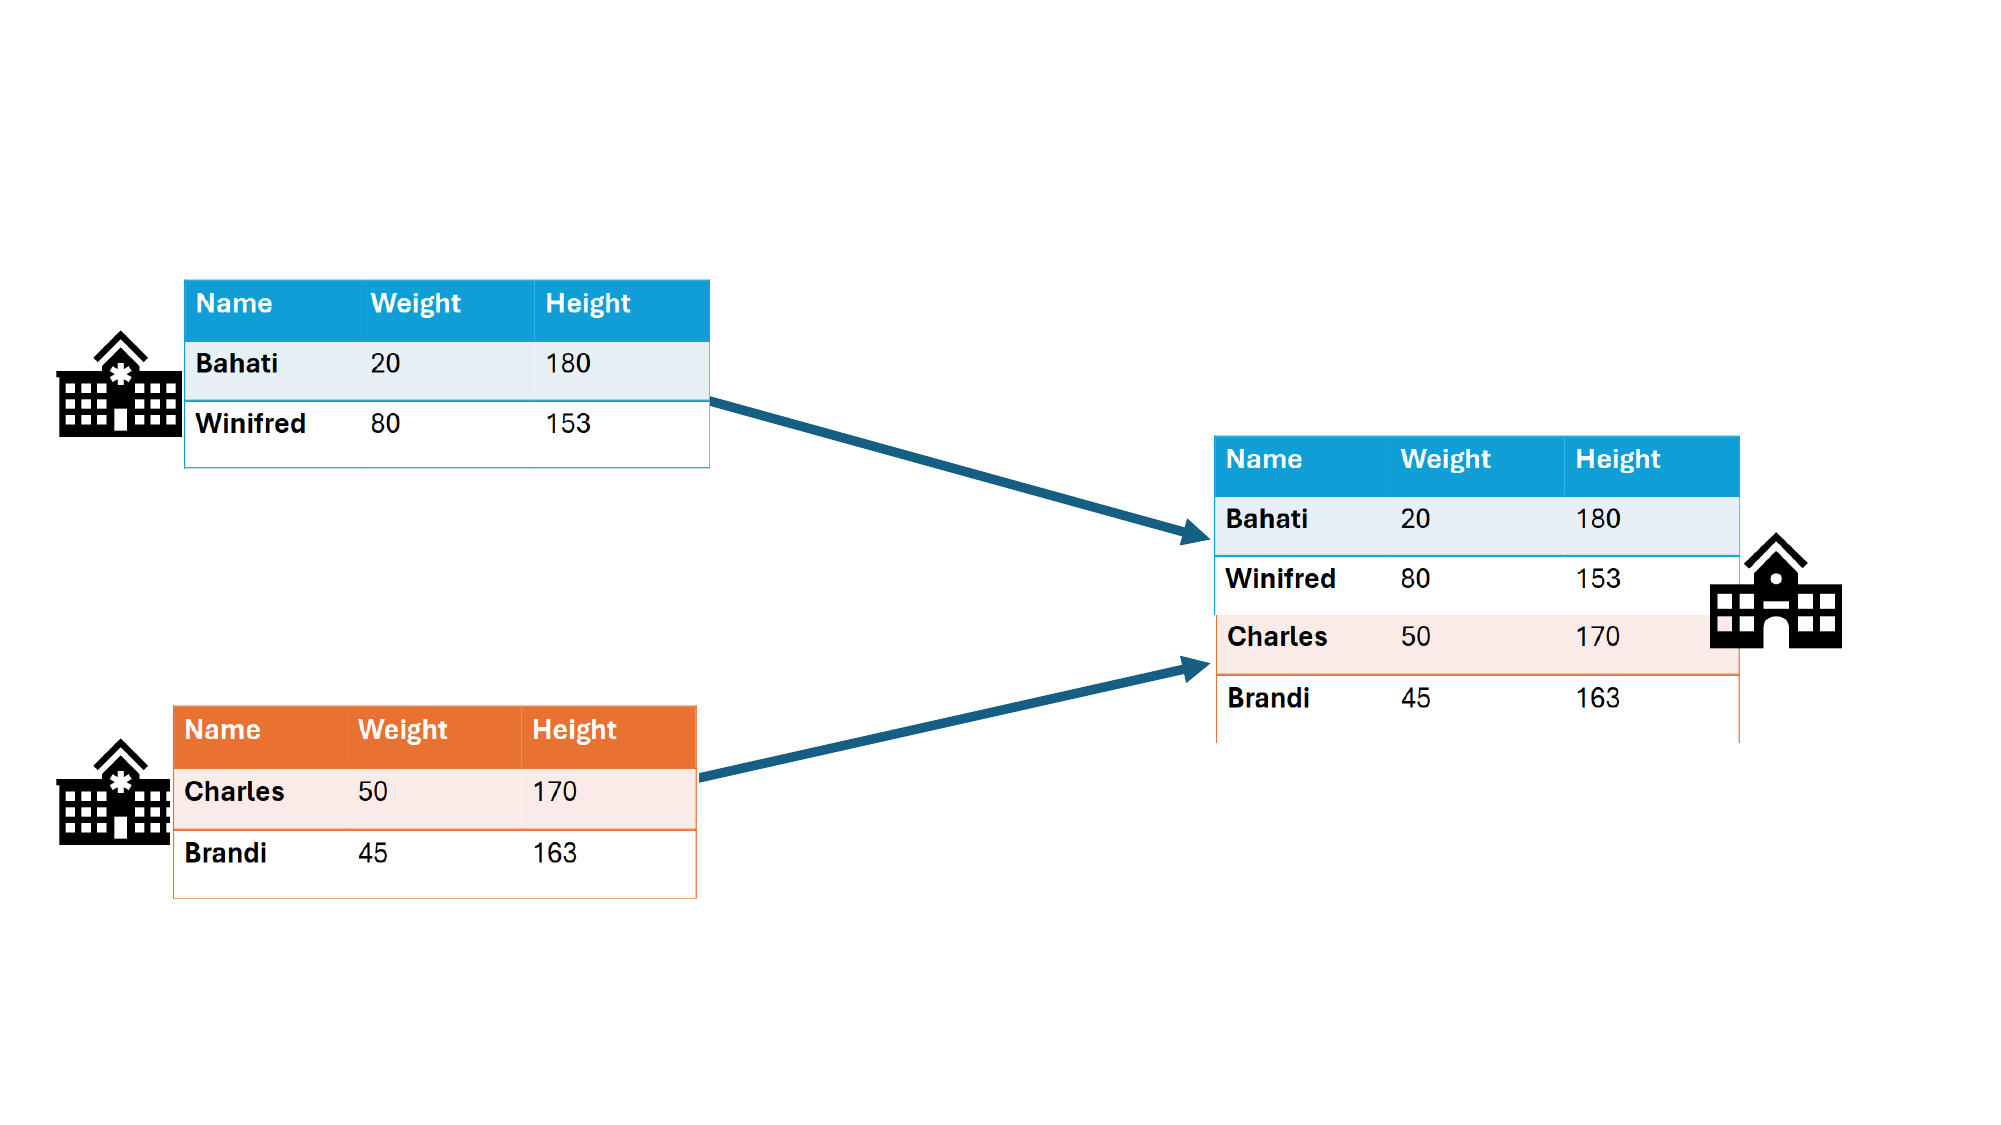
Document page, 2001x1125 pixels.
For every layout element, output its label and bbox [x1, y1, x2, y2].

picture [44, 276, 711, 470]
text_box [642, 662, 1212, 792]
picture [1212, 431, 1864, 743]
text_box [643, 382, 1212, 540]
picture [44, 702, 700, 900]
